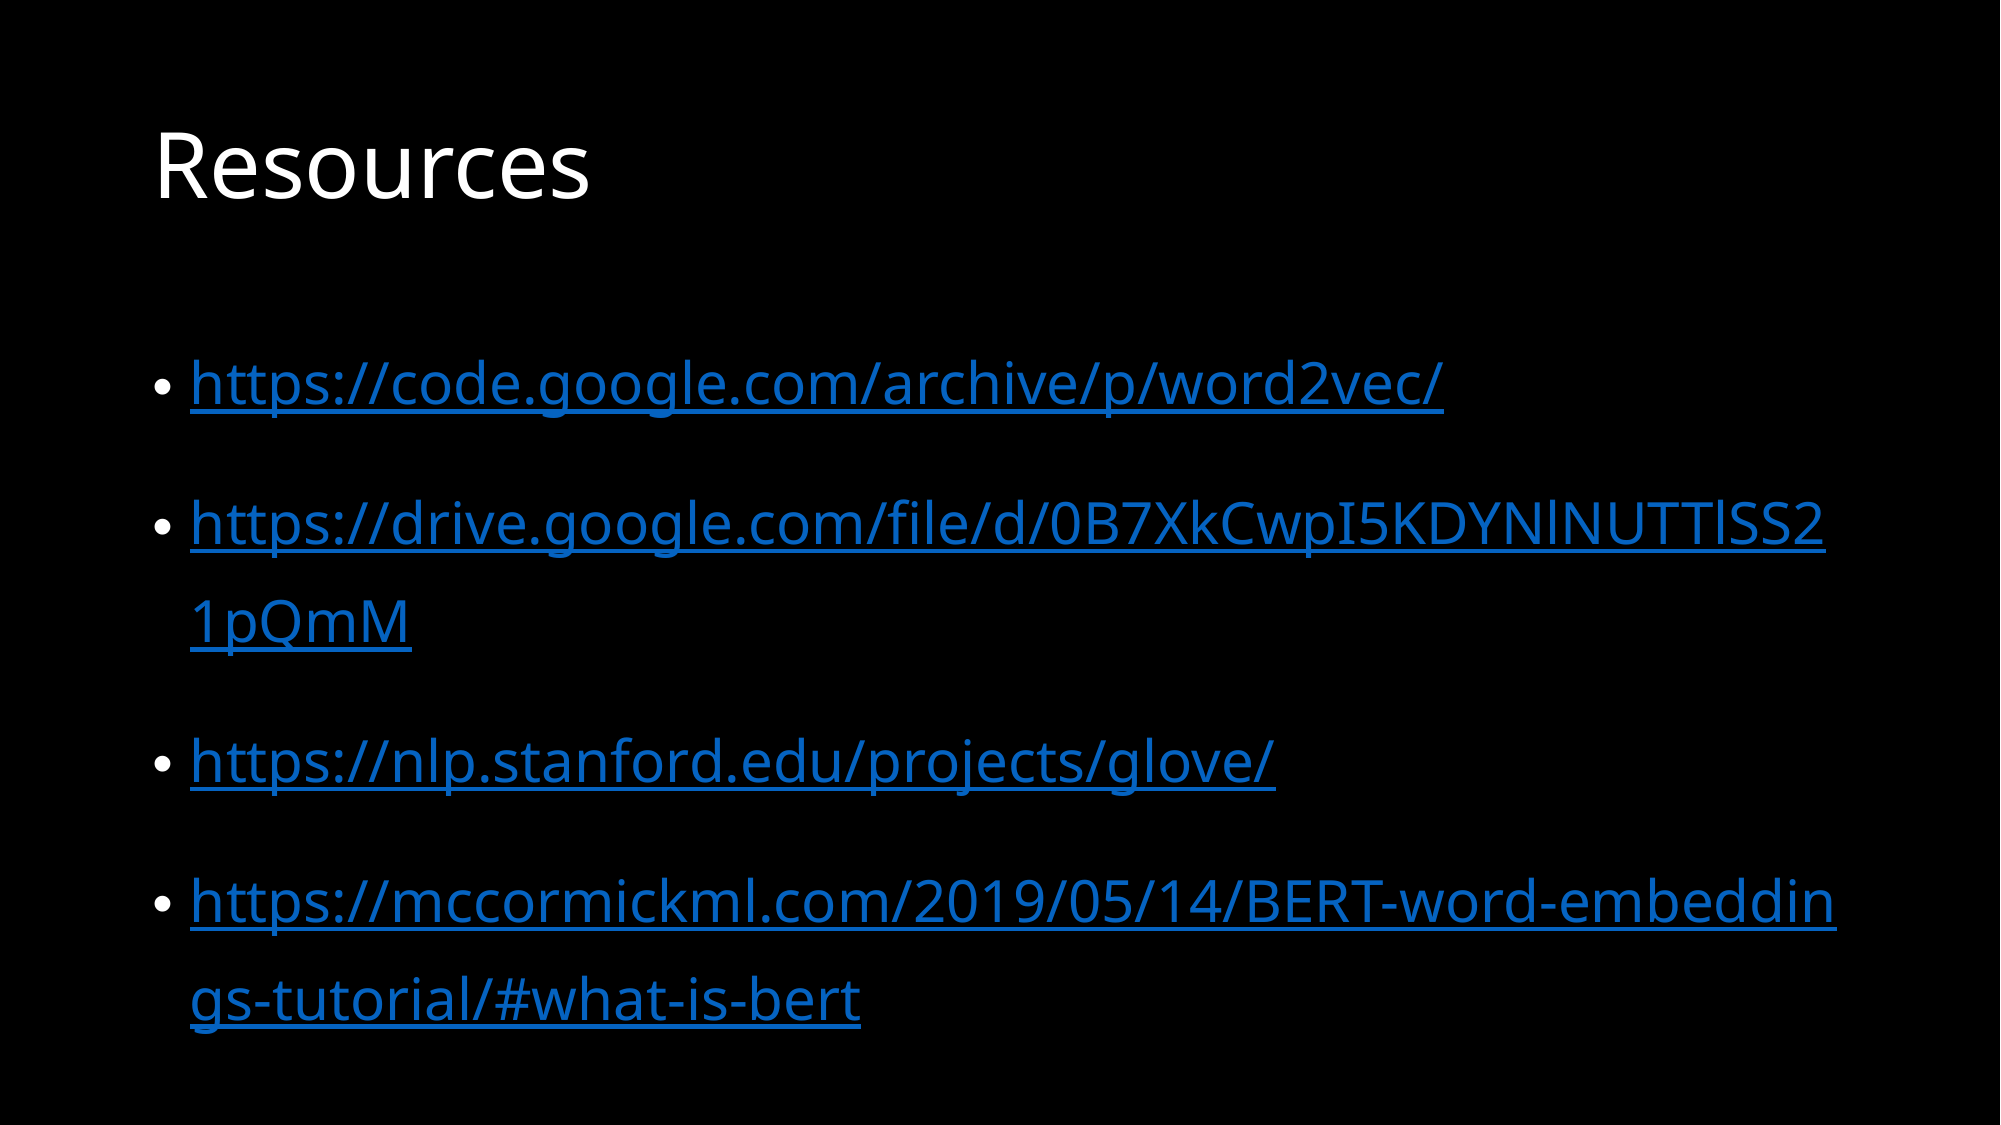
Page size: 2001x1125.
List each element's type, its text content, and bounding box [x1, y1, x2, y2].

list https://code.google.com/archive/p/word2vec/ https://drive.google.com/file/d/0B7XkCwpI5KDYNlNUTTlSS21pQmM https://nlp.stanford.edu/projects/glove/ https://mccormickml.com/2019/05/14/BERT-word-embeddings-tutorial/#what-is-bert [137, 299, 1863, 1014]
title Resources [137, 59, 1863, 278]
